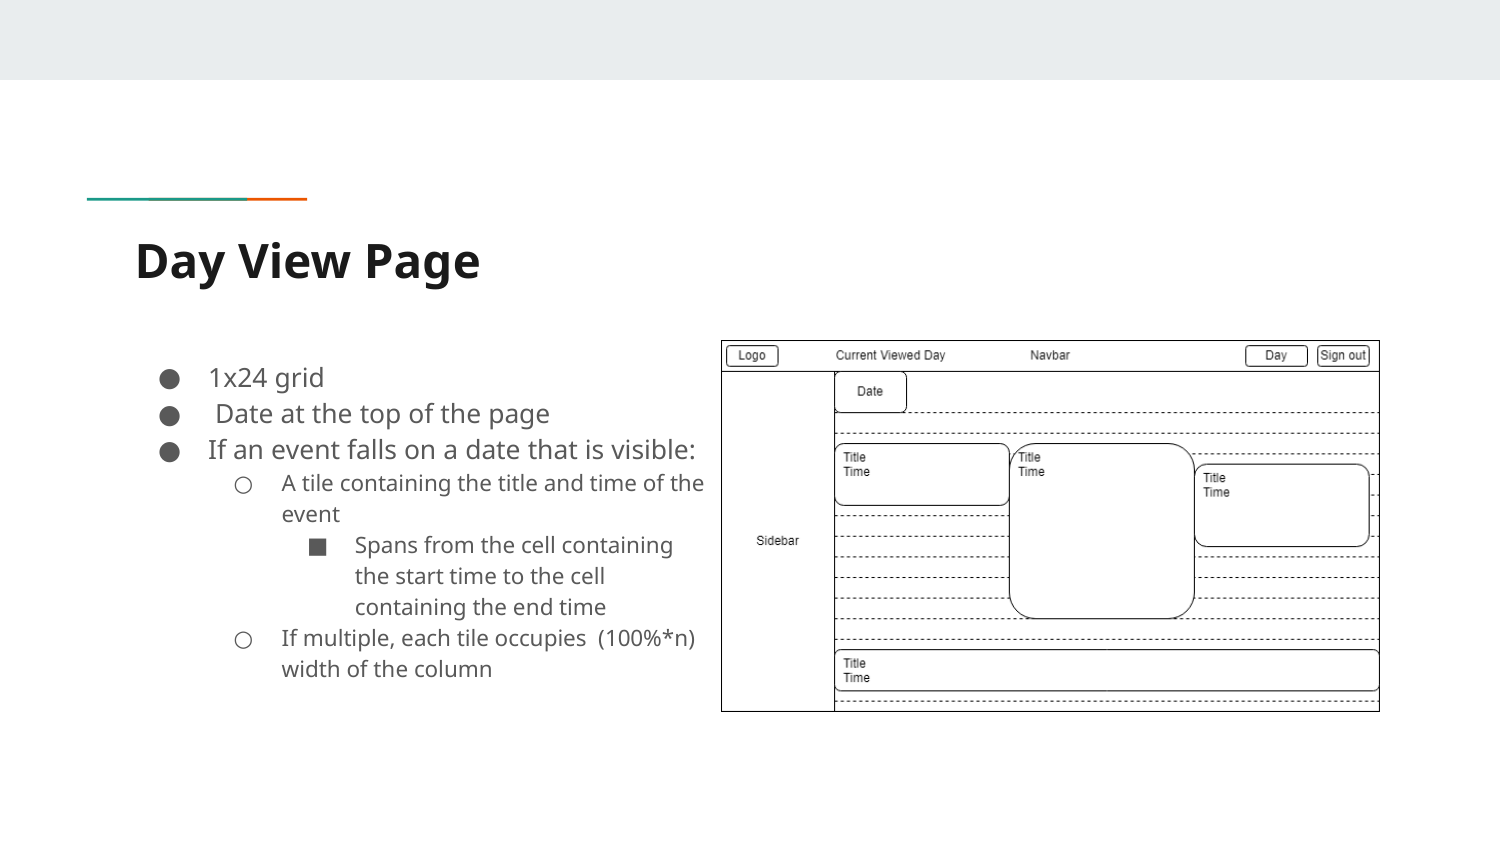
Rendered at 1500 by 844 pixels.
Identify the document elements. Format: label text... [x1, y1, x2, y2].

picture [720, 340, 1382, 713]
list 1x24 grid Date at the top of the page If an event falls on a date that is visible: A tile containing the title and time of the event Spans from the cell containing the start time to the cell containing the end time If multiple, each tile occupies (100%*n) width of the column [119, 341, 718, 712]
title Day View Page [119, 216, 1381, 305]
